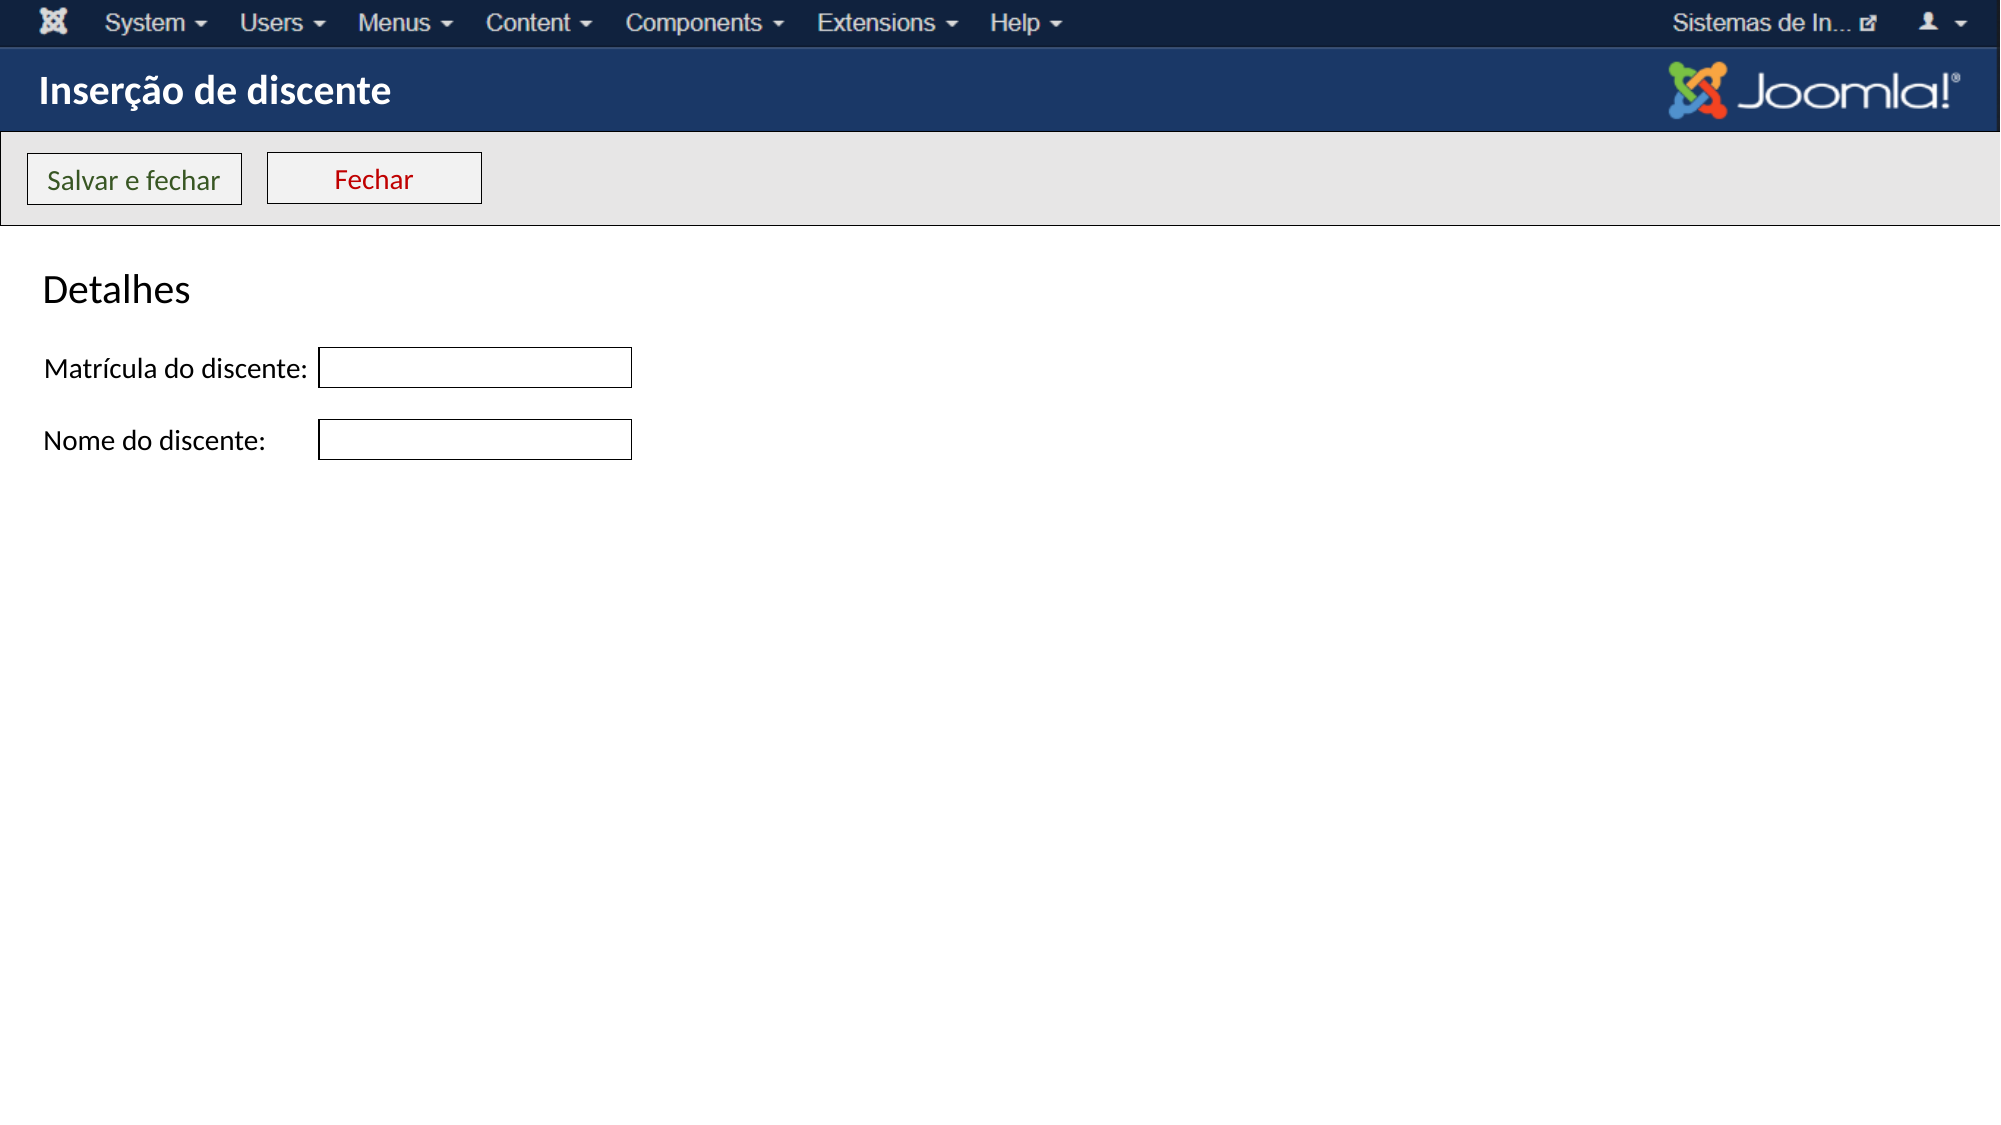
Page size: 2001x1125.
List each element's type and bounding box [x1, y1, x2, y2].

text_box [0, 0, 2000, 1125]
